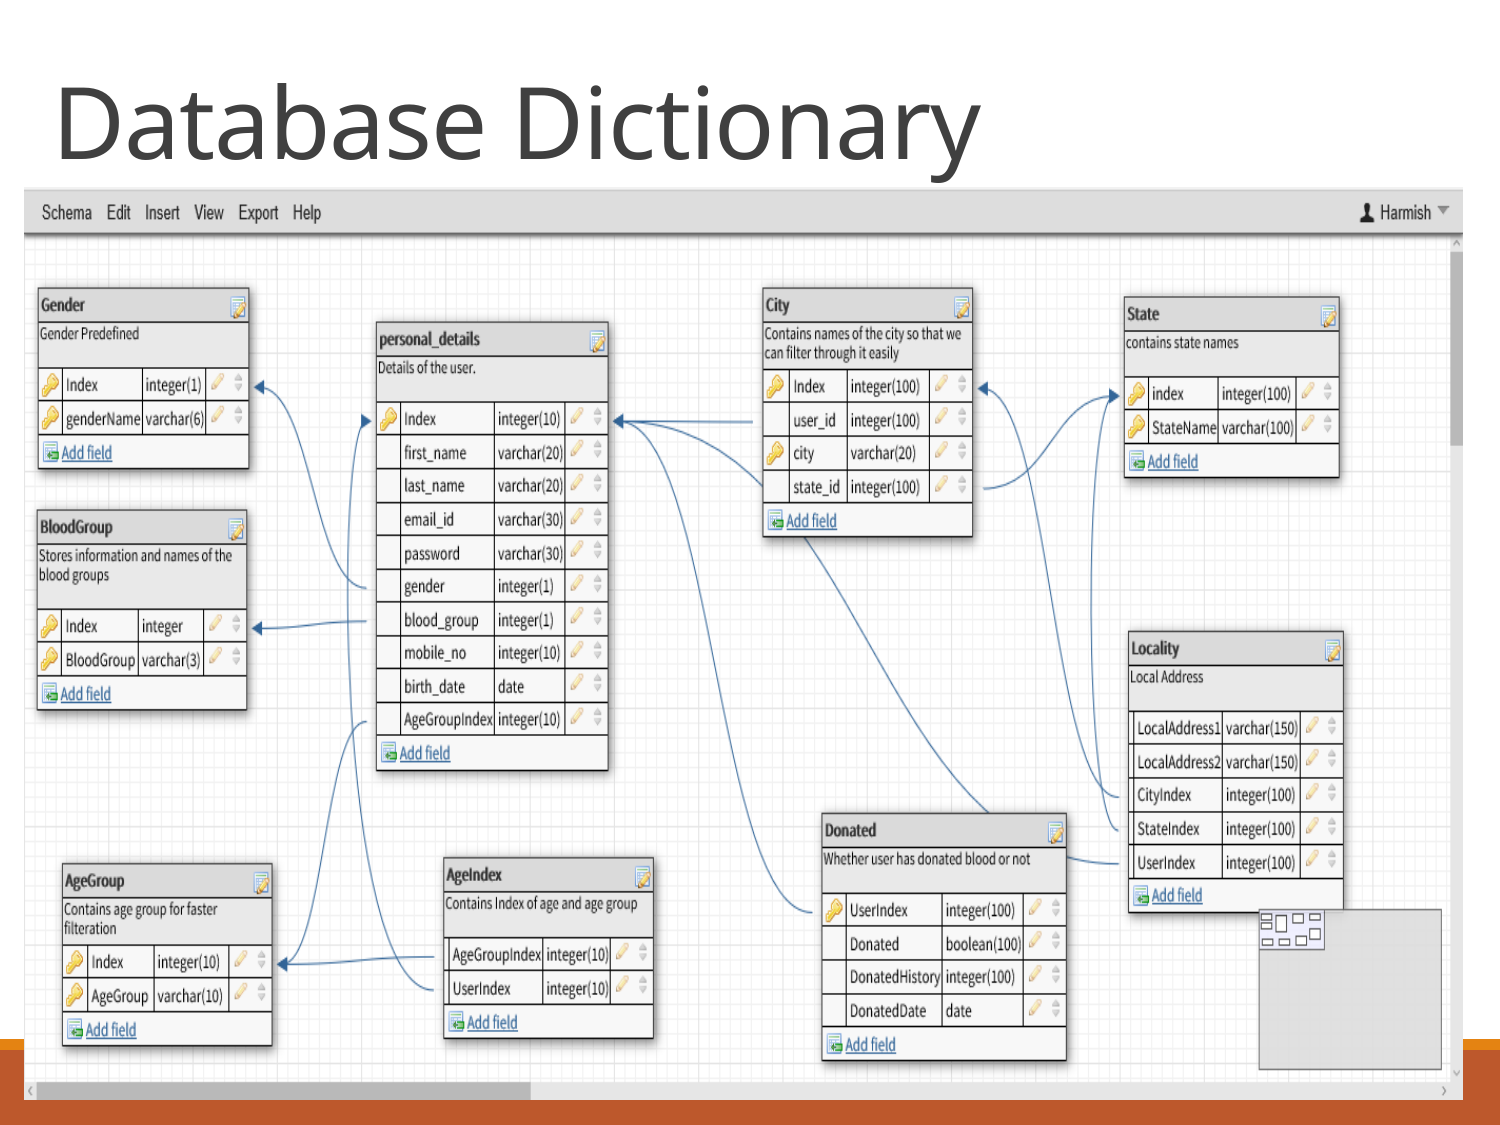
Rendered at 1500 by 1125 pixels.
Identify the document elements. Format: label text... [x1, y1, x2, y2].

title Database Dictionary [37, 0, 1079, 185]
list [24, 186, 1463, 1101]
